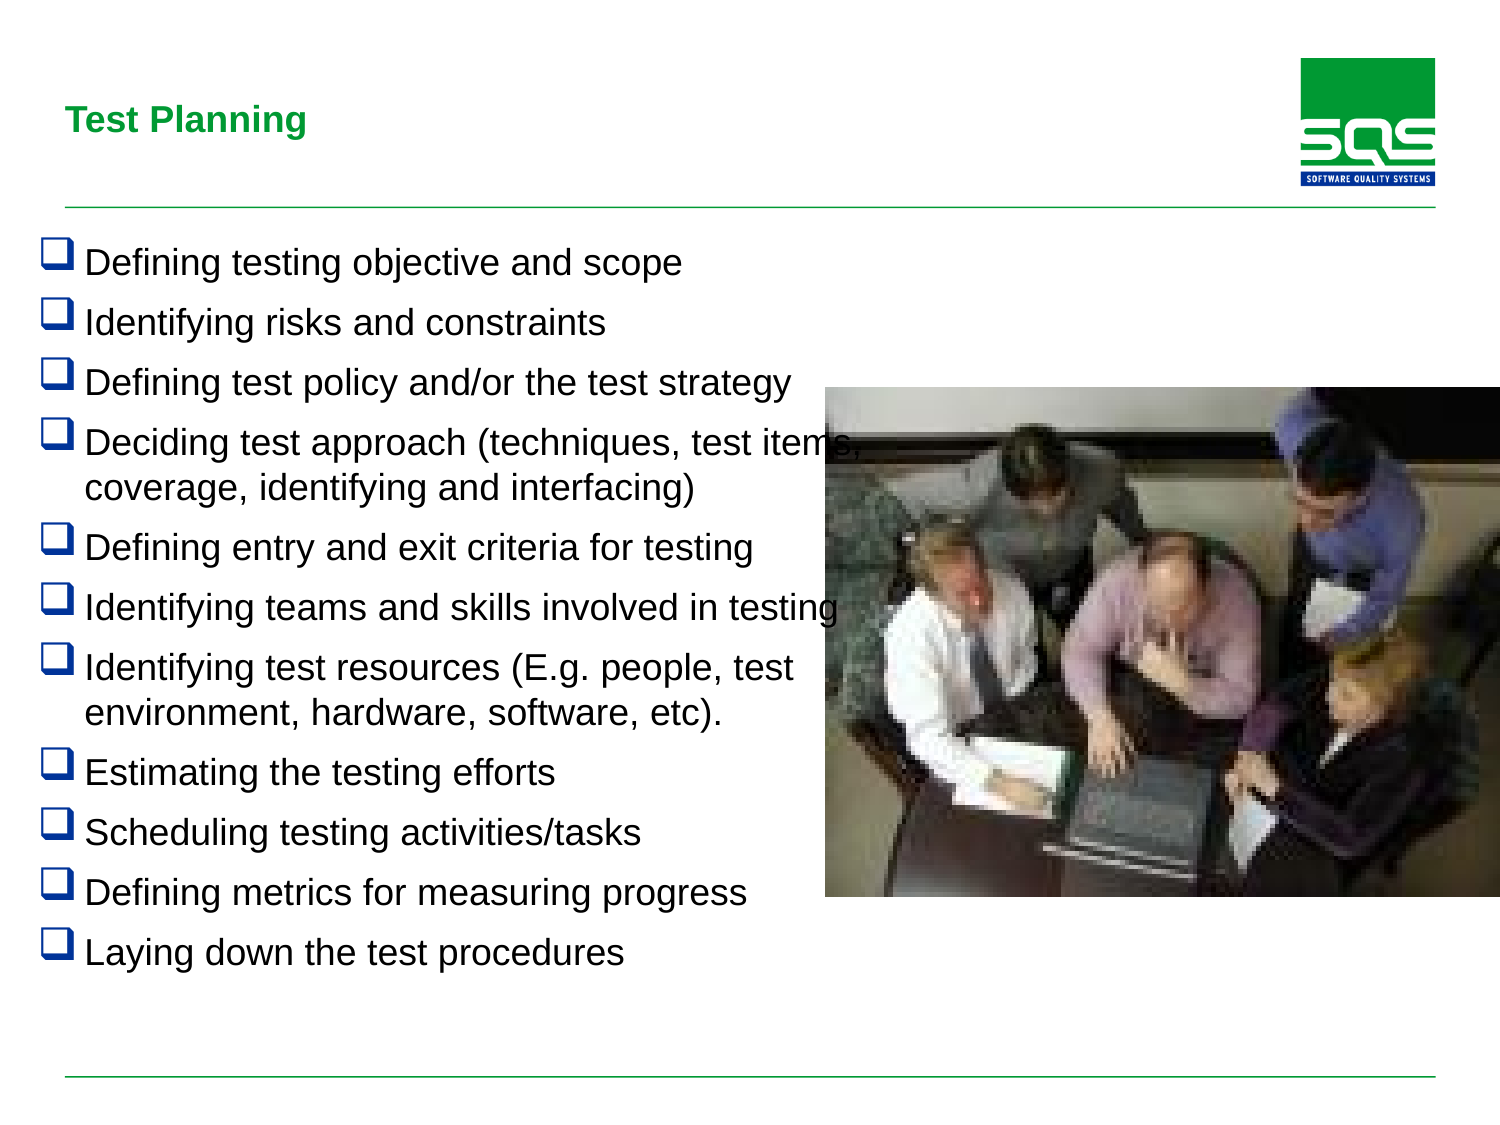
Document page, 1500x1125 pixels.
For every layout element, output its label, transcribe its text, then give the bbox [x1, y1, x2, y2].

list Defining testing objective and scope Identifying risks and constraints Defining test policy and/or the test strategy Deciding test approach (techniques, test items, coverage, identifying and interfacing) Defining entry and exit criteria for testing Identifying teams and skills involved in testing Identifying test resources (E.g. people, test environment, hardware, software, etc). Estimating the testing efforts Scheduling testing activities/tasks Defining metrics for measuring progress Laying down the test procedures [37, 237, 969, 1063]
title Test Planning [64, 95, 1286, 284]
picture [1281, 58, 1436, 189]
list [824, 387, 1500, 897]
